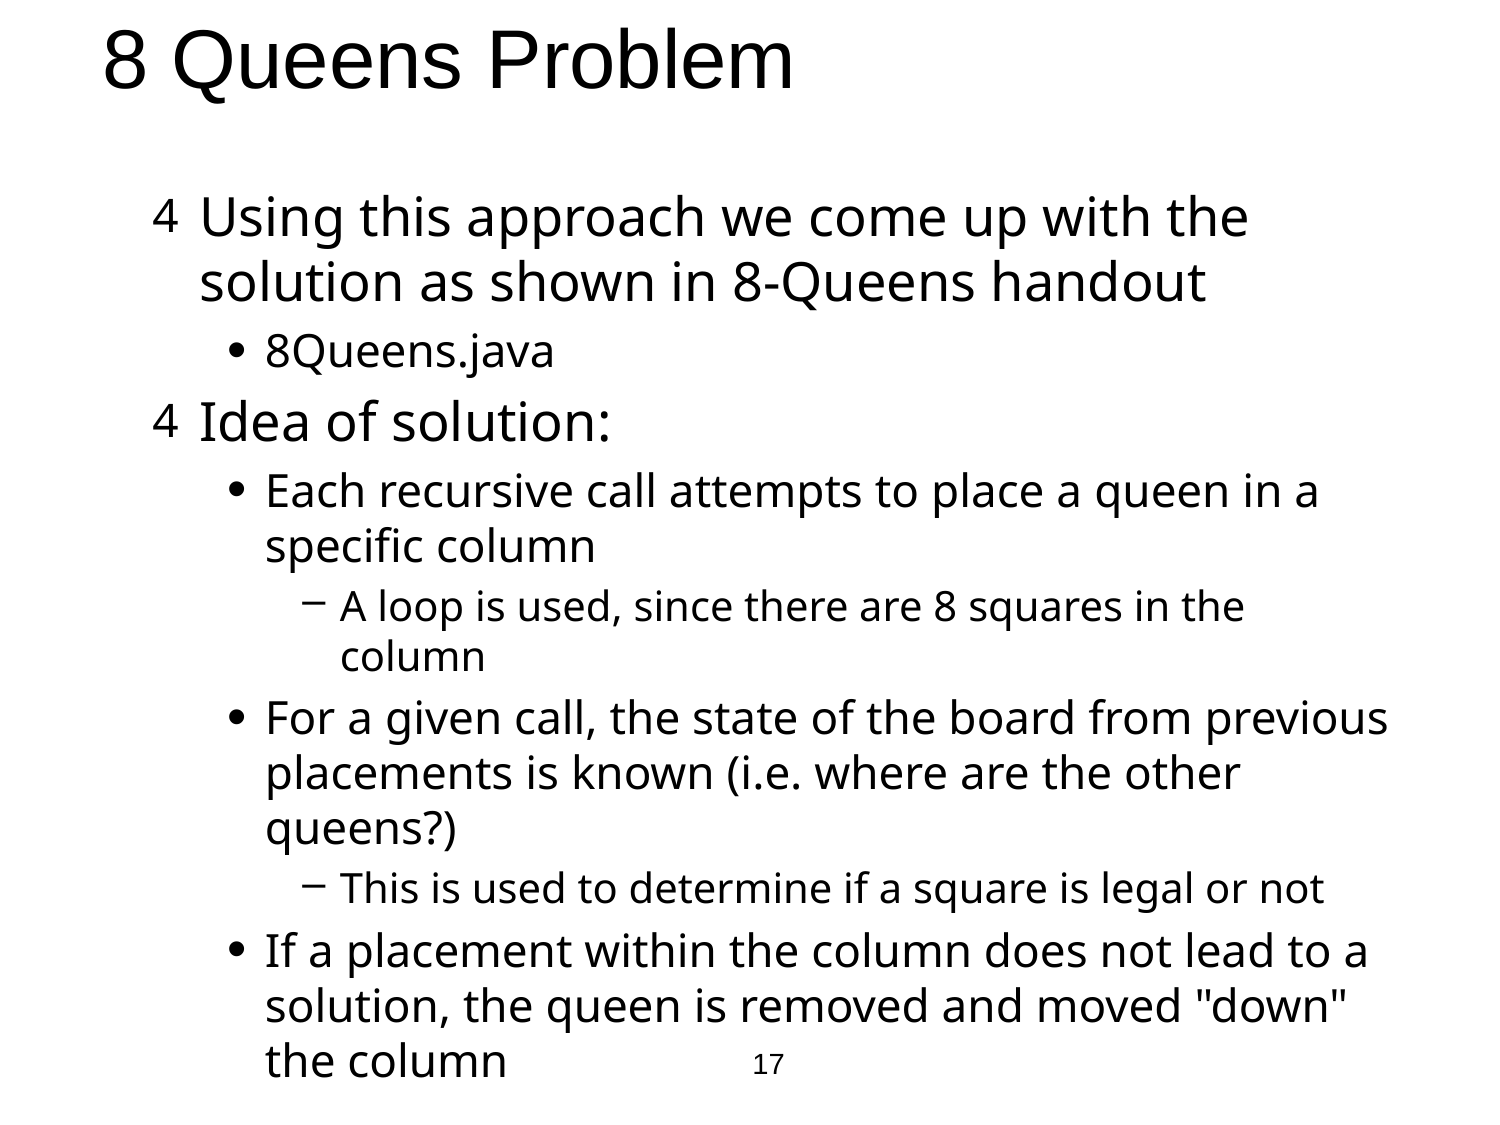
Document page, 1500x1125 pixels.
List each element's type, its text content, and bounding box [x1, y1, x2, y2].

slide_number 17 [612, 1025, 926, 1101]
title 8 Queens Problem [87, 42, 1413, 93]
list Using this approach we come up with the solution as shown in 8-Queens handout 8Queens.java Idea of solution: Each recursive call attempts to place a queen in a specific column A loop is used, since there are 8 squares in the column For a given call, the state of the board from previous placements is known (i.e. where are the other queens?) This is used to determine if a square is legal or not If a placement within the column does not lead to a solution, the queen is removed and moved "down" the column [62, 174, 1413, 1025]
